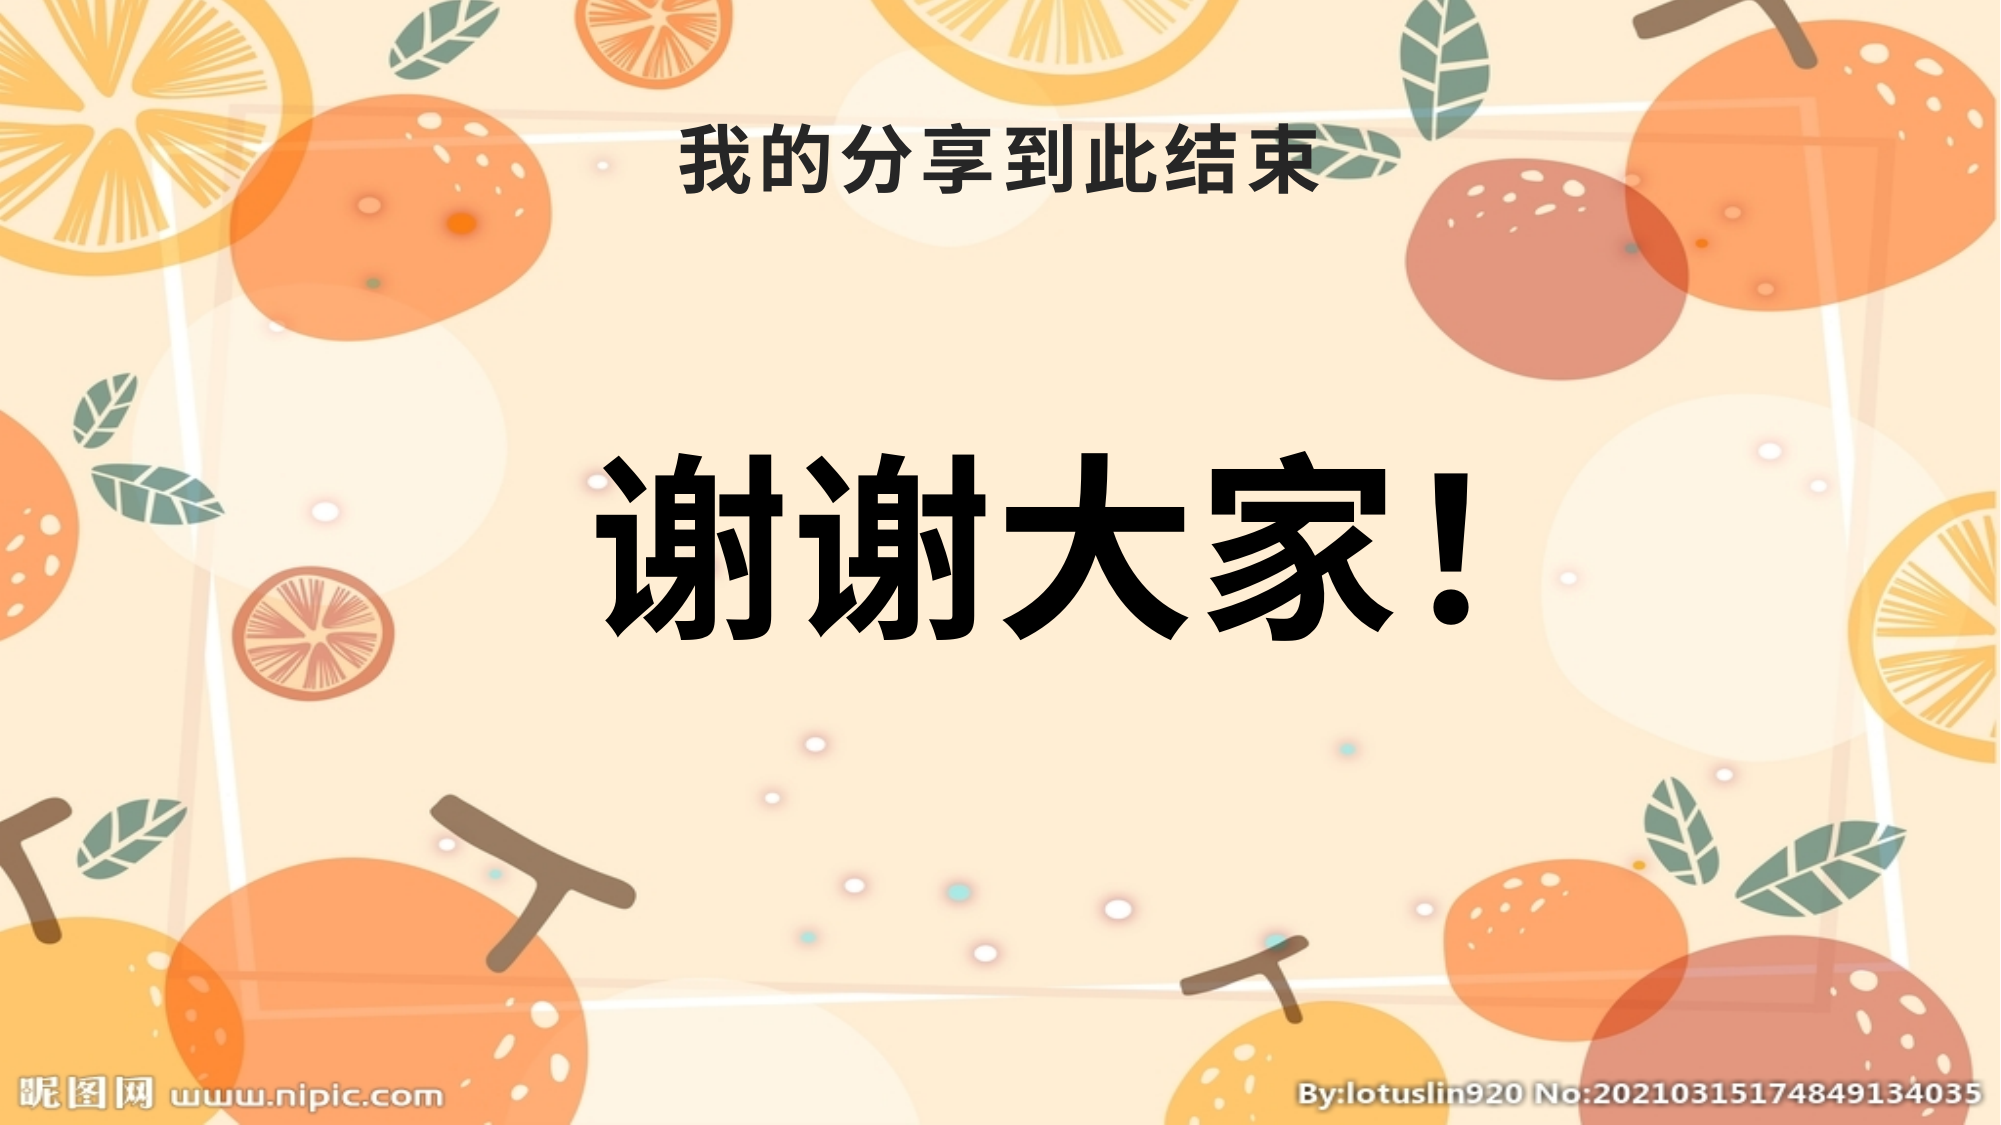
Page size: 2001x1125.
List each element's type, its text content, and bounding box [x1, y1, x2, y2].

list 谢谢大家！ [74, 344, 1875, 1125]
title 我的分享到此结束 [99, 99, 1900, 216]
picture [0, 0, 2001, 1125]
